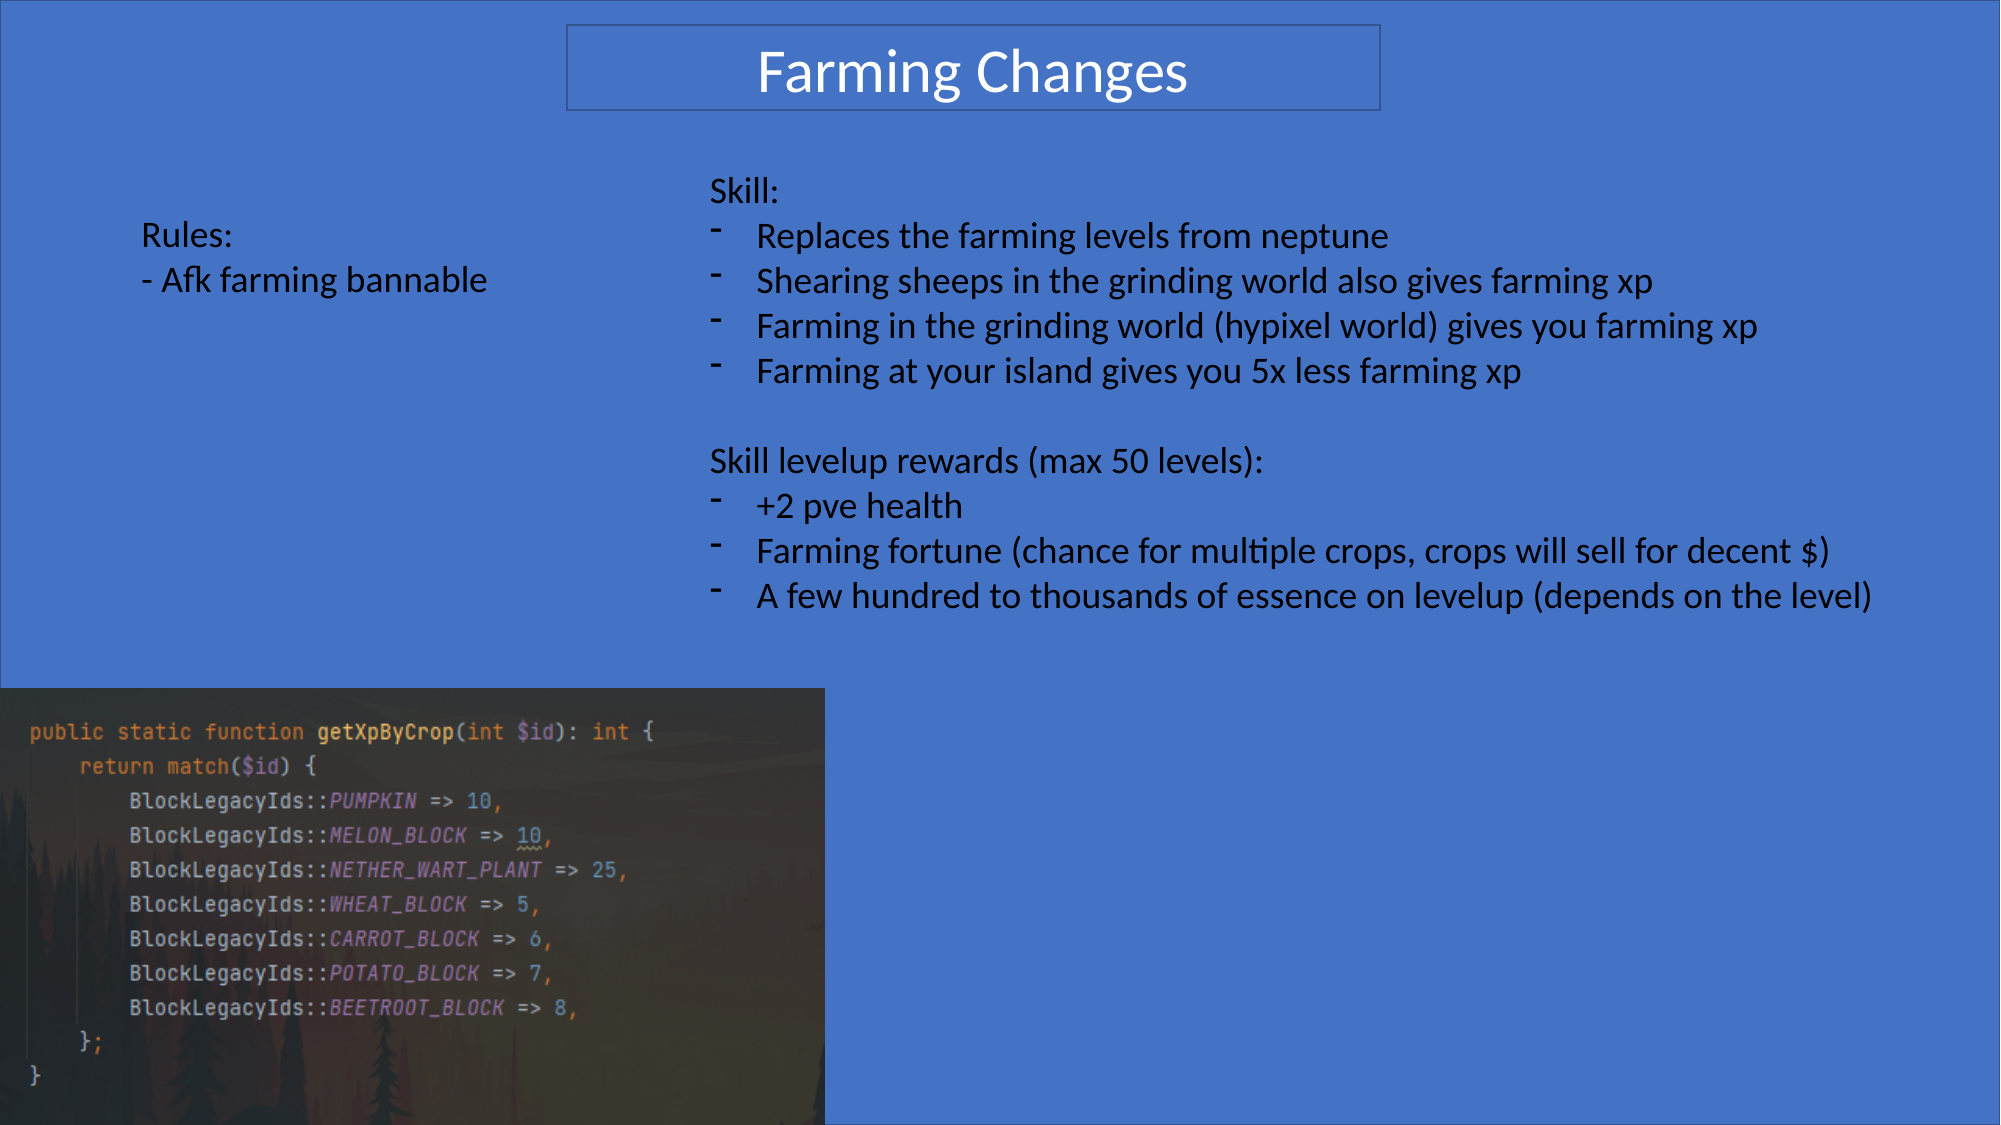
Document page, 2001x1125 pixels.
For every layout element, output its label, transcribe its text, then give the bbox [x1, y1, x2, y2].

picture [0, 688, 825, 1125]
text_box Farming Changes [566, 24, 1381, 111]
text_box Skill: Replaces the farming levels from neptune Shearing sheeps in the grinding world also gives farming xp Farming in the grinding world (hypixel world) gives you farming xp Farming at your island gives you 5x less farming xp Skill levelup rewards (max 50 levels): +2 pve health Farming fortune (chance for multiple crops, crops will sell for decent $) A few hundred to thousands of essence on levelup (depends on the level) [694, 158, 1952, 623]
text_box [0, 0, 2000, 1125]
text_box Rules: - Afk farming bannable [126, 202, 614, 307]
